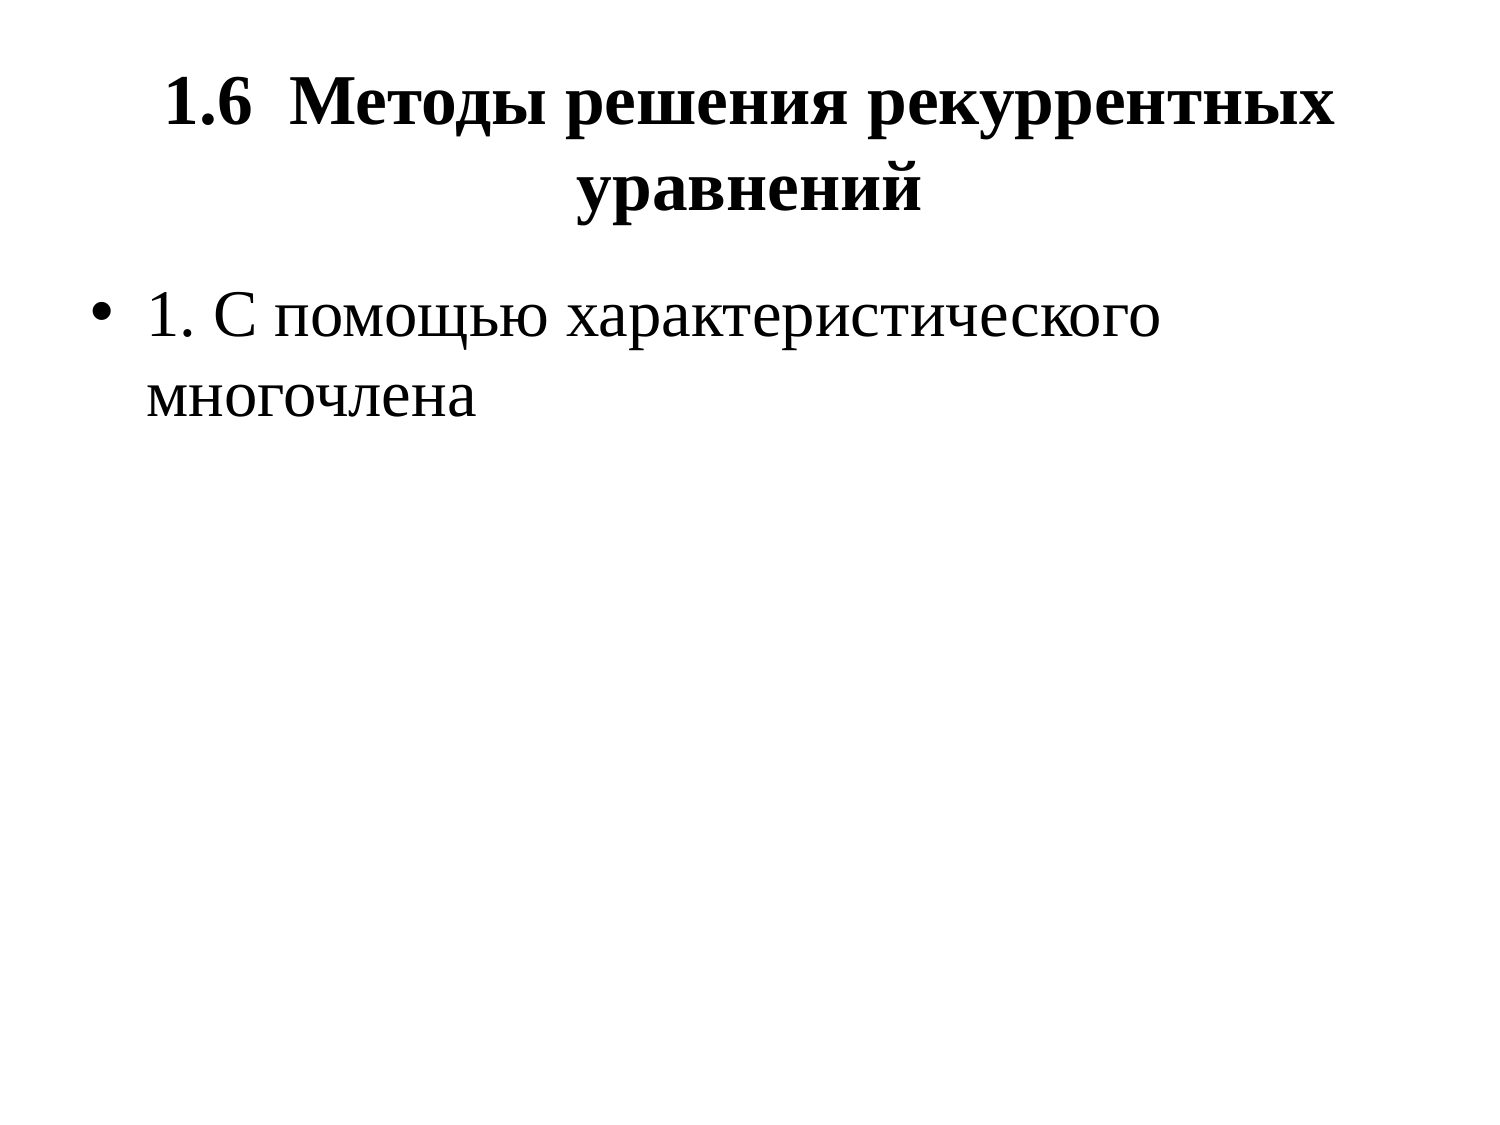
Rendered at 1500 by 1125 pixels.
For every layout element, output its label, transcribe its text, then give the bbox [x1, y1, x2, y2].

title 1.6 Методы решения рекуррентных уравнений [75, 45, 1425, 233]
list 1. С помощью характеристического многочлена [75, 262, 1425, 1005]
